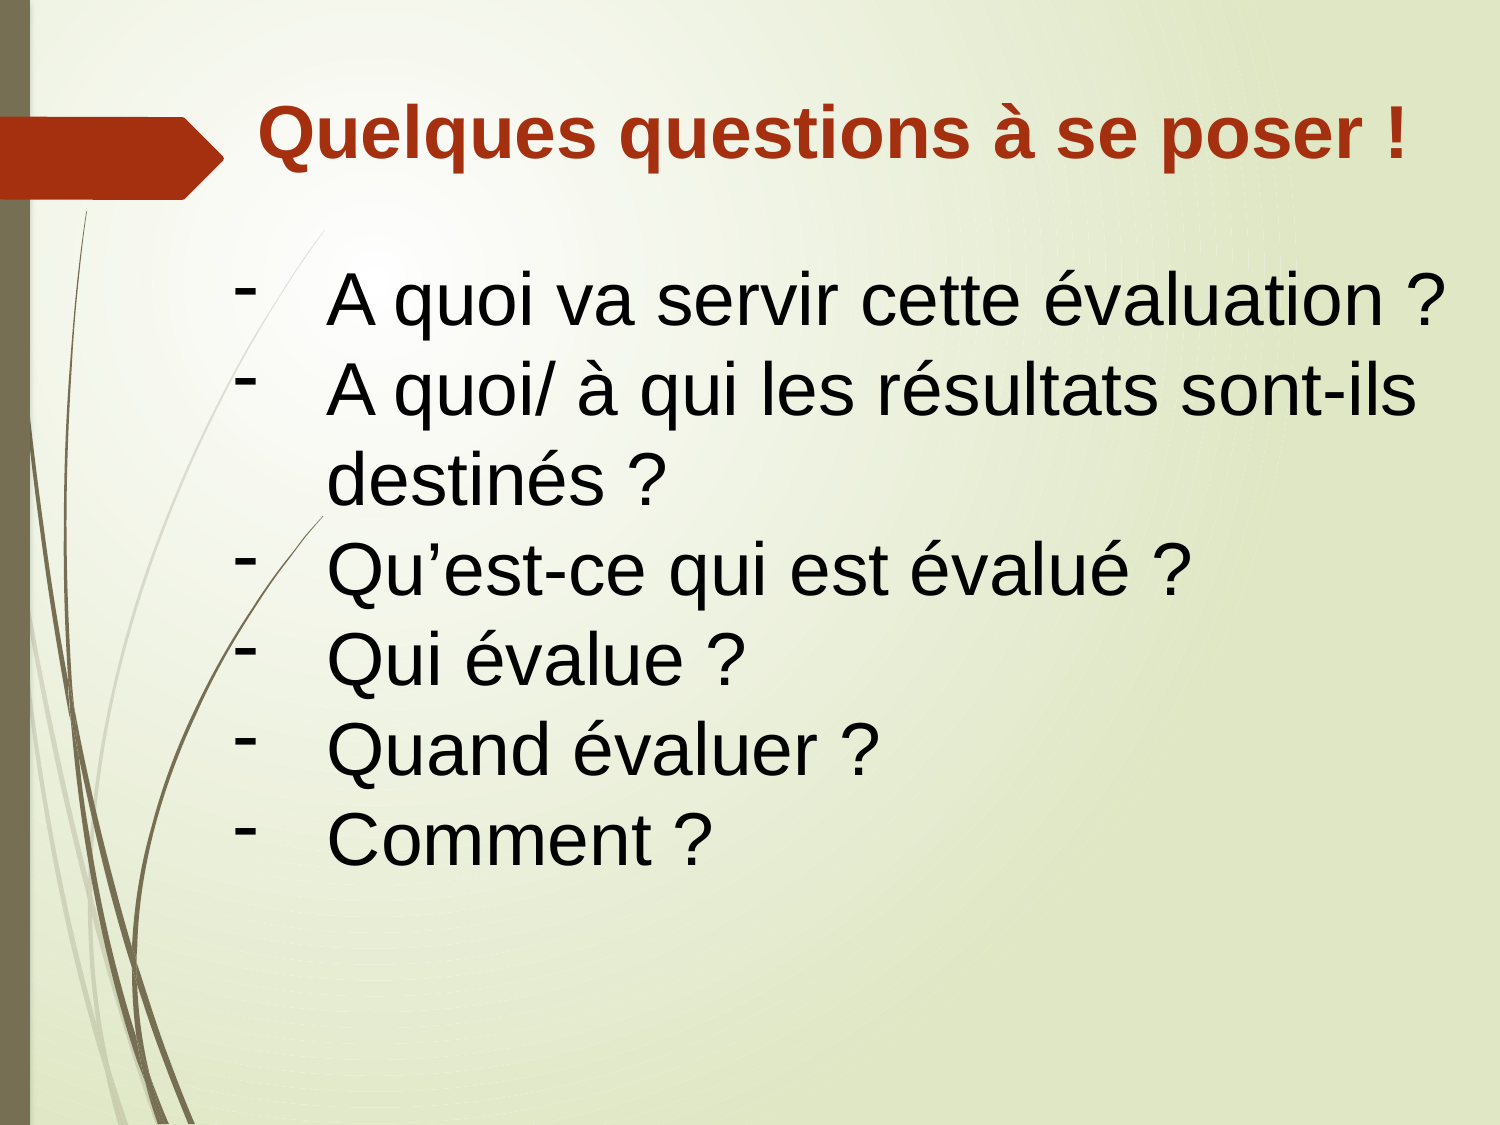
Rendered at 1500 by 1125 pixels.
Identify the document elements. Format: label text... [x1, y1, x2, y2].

text_box A quoi va servir cette évaluation ? A quoi/ à qui les résultats sont-ils destinés ? Qu’est-ce qui est évalué ? Qui évalue ? Quand évaluer ? Comment ? [218, 243, 1483, 889]
title Quelques questions à se poser ! [242, 75, 1450, 243]
